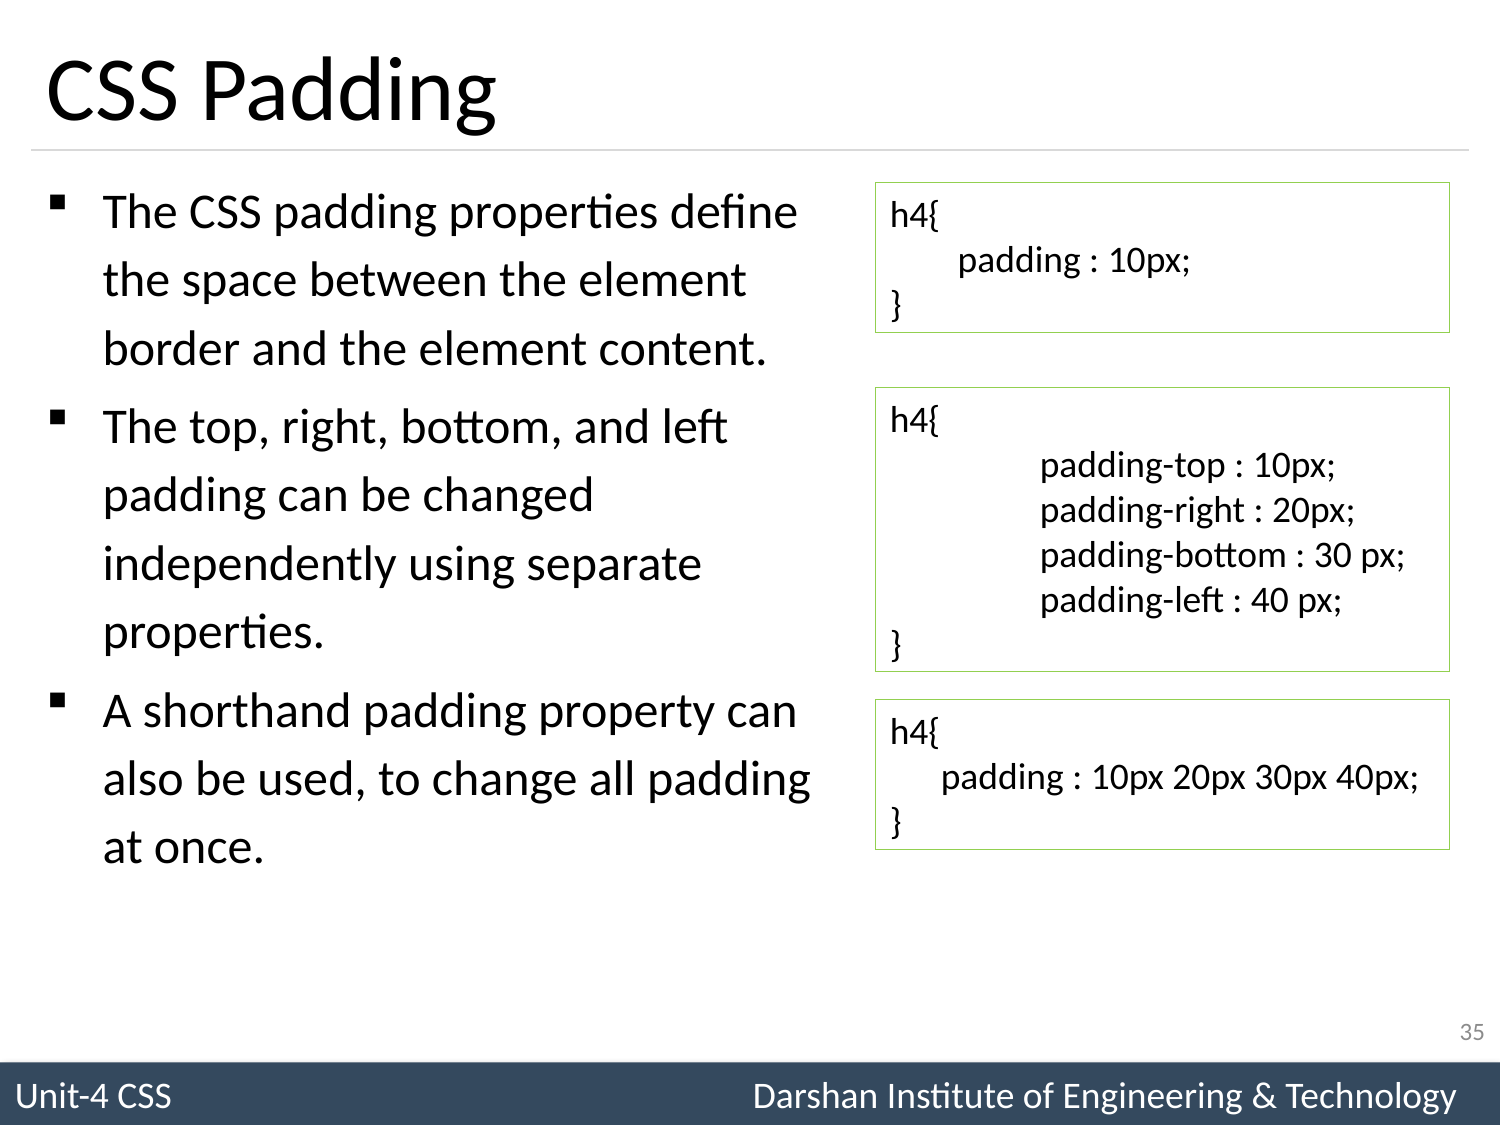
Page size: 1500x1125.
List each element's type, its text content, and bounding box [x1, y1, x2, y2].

text_box h4{ padding : 10px 20px 30px 40px; } [875, 699, 1450, 850]
title CSS Padding [31, 17, 1469, 150]
list The CSS padding properties define the space between the element border and the element content. The top, right, bottom, and left padding can be changed independently using separate properties. A shorthand padding property can also be used, to change all padding at once. [31, 162, 875, 1038]
text_box h4{ padding : 10px; } [875, 182, 1450, 333]
slide_number 35 [1149, 999, 1500, 1060]
text_box h4{ padding-top : 10px; padding-right : 20px; padding-bottom : 30 px; padding-left : 40 px; } [875, 387, 1450, 672]
